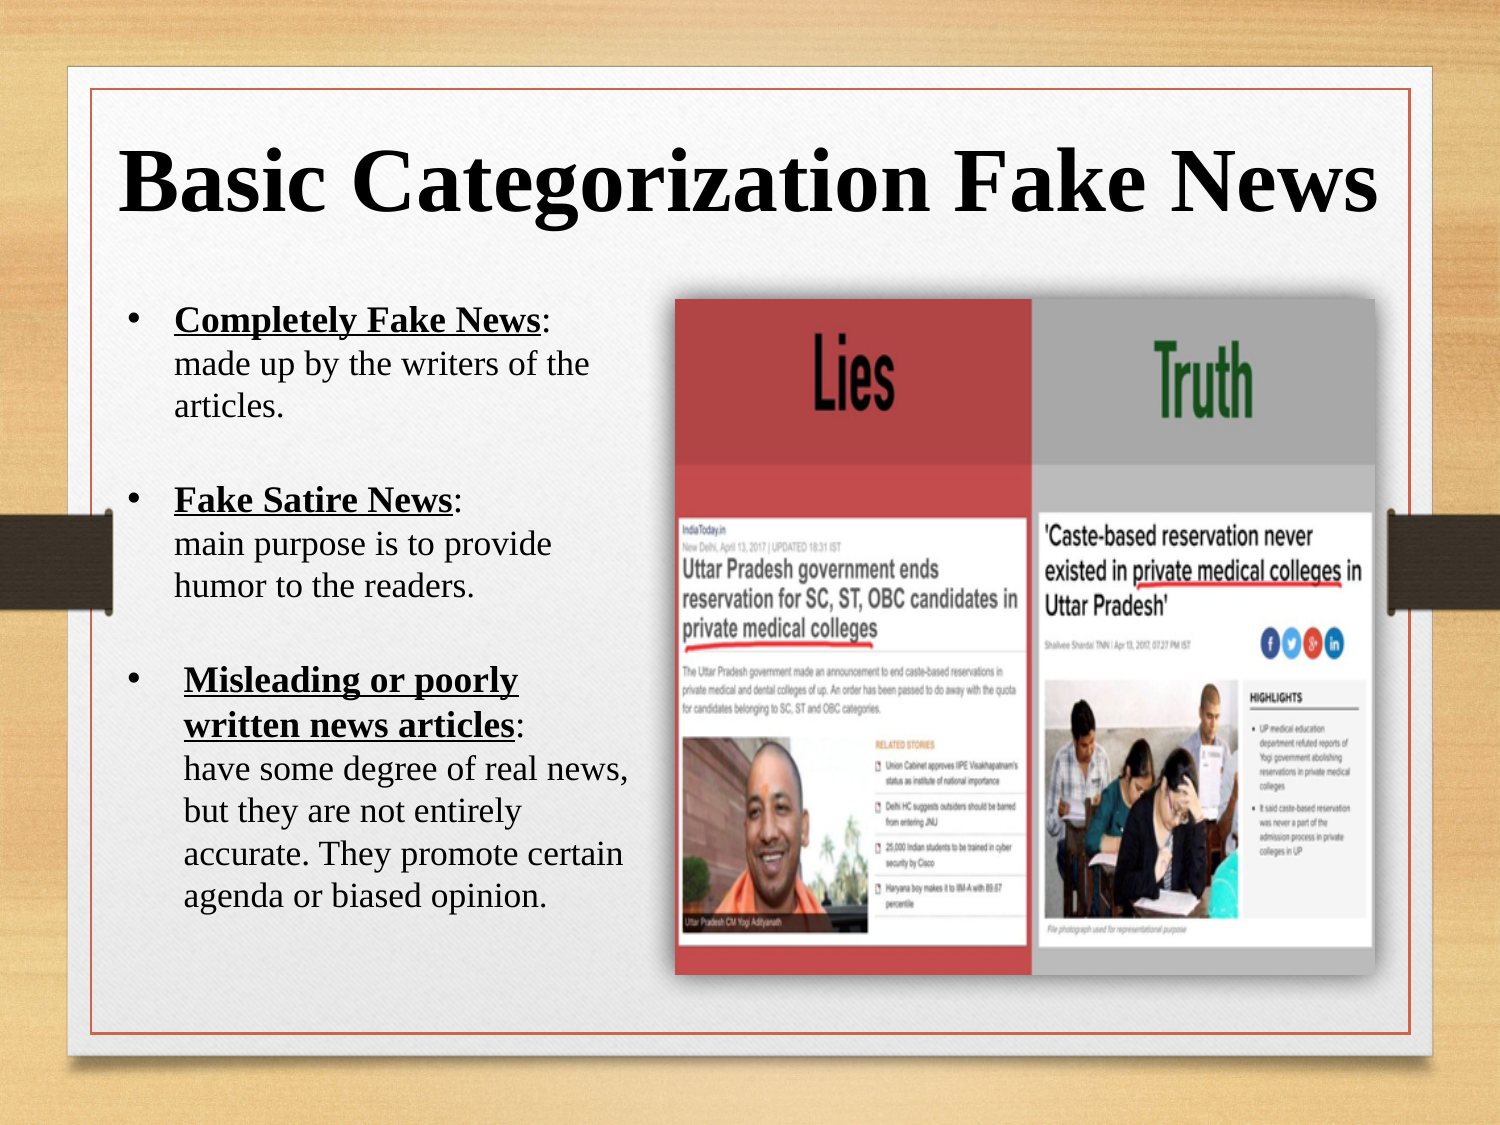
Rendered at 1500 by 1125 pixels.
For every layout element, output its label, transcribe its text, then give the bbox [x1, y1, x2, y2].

text_box Basic Categorization Fake News [87, 112, 1413, 238]
picture [0, 0, 1500, 1125]
text_box Completely Fake News: made up by the writers of the articles. Fake Satire News: main purpose is to provide humor to the readers. Misleading or poorly written news articles: have some degree of real news, but they are not entirely accurate. They promote certain agenda or biased opinion. [112, 287, 650, 968]
